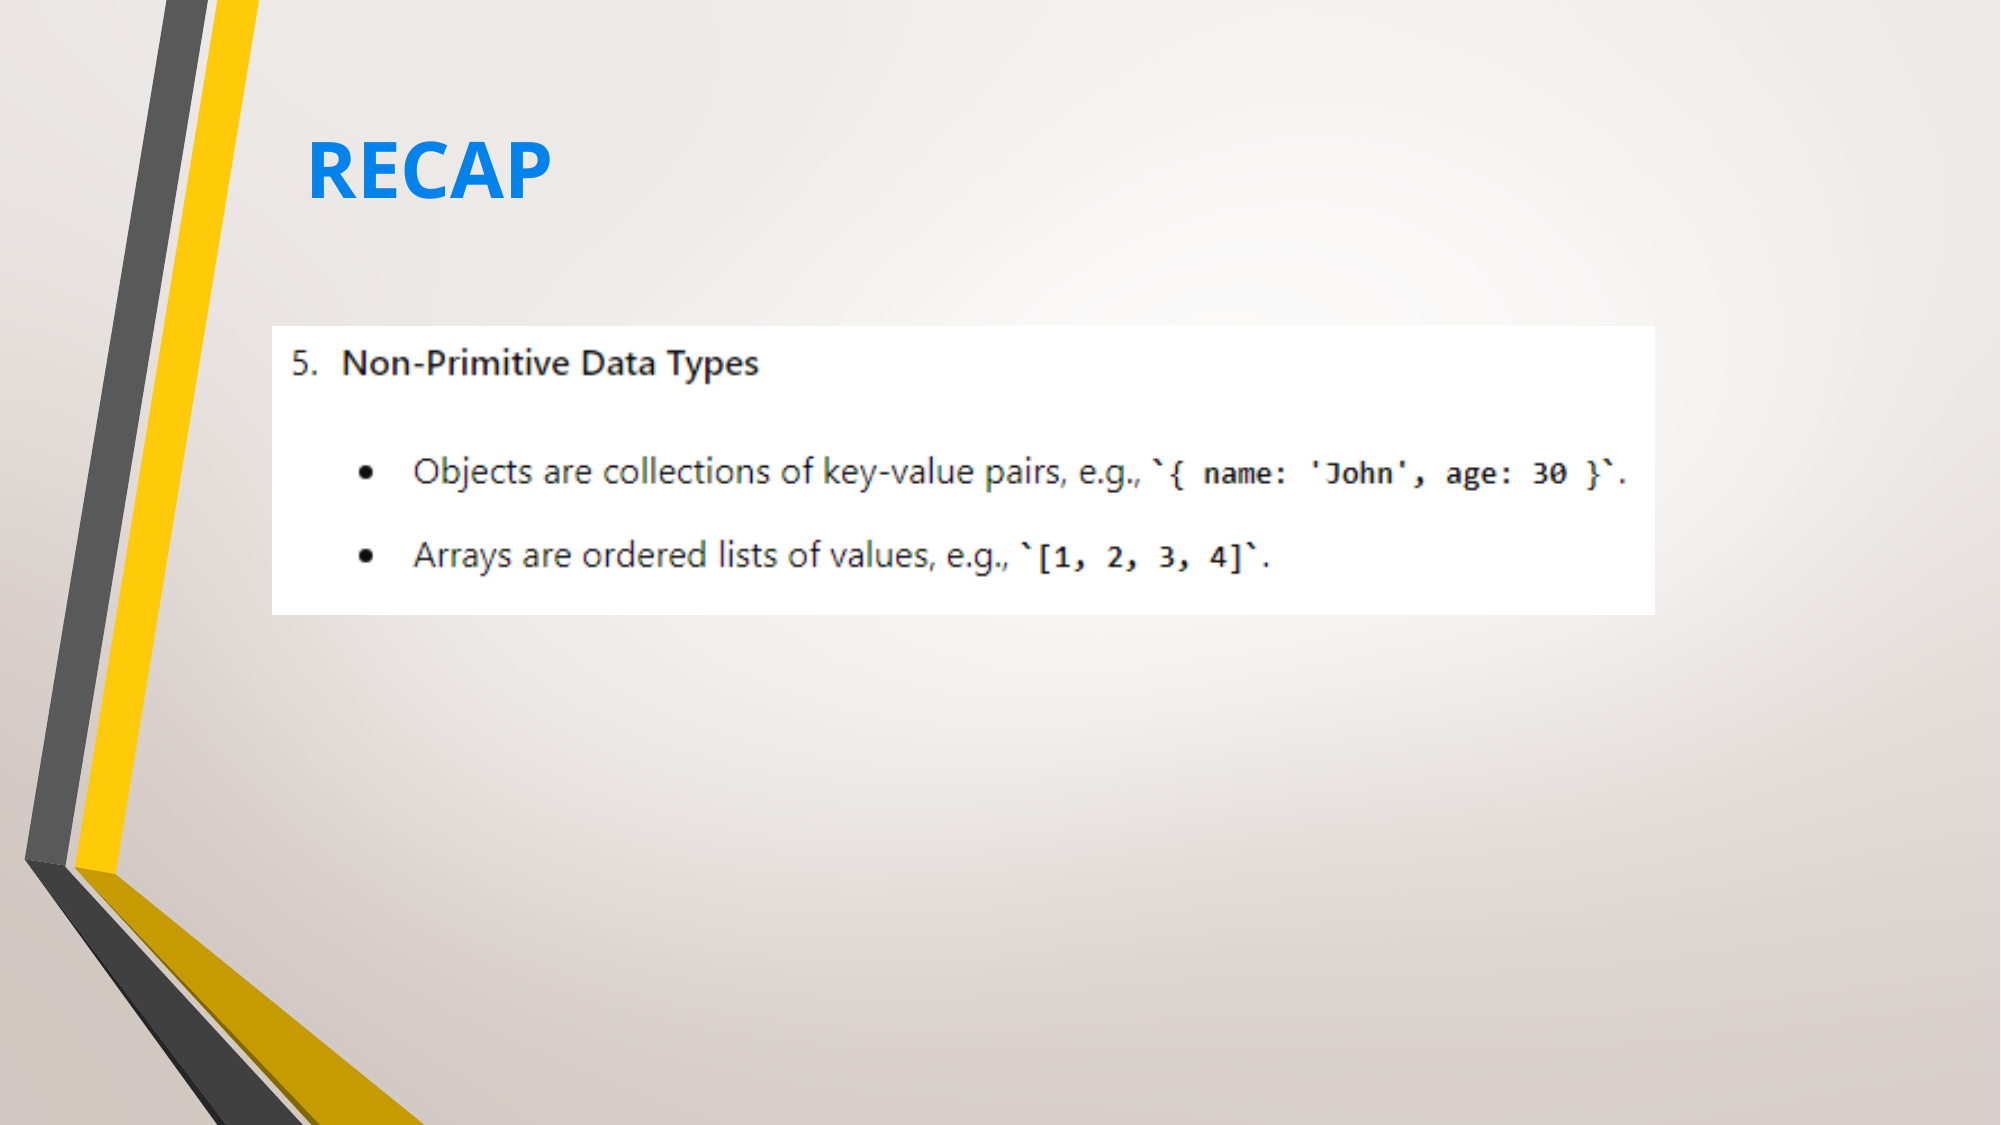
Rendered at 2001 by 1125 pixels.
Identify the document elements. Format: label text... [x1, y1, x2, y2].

picture [272, 326, 1655, 615]
title RECAP [288, 109, 571, 224]
